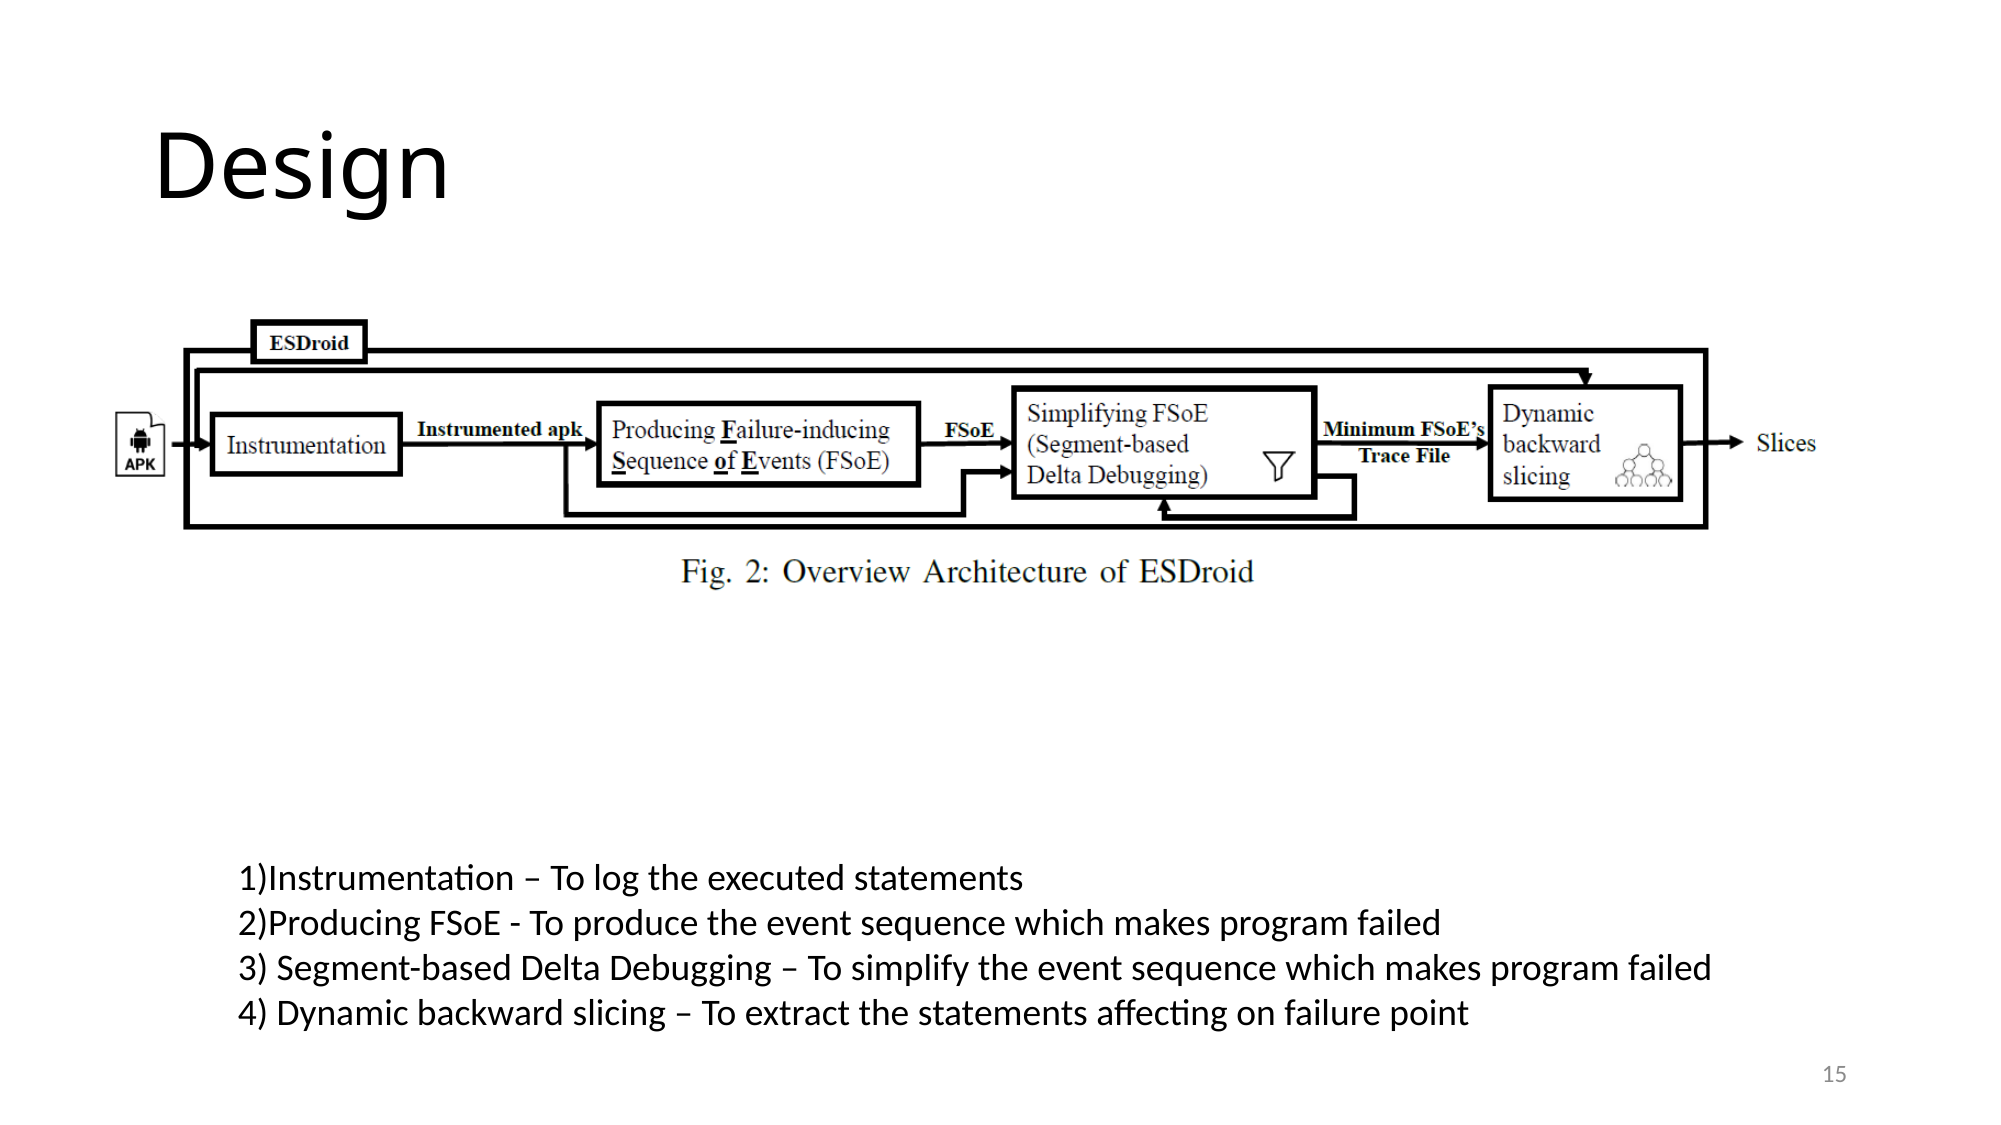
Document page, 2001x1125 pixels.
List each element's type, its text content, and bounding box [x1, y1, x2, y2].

title Design [137, 59, 1863, 278]
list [100, 295, 1826, 599]
slide_number 15 [1412, 1042, 1863, 1103]
text_box 1)Instrumentation – To log the executed statements 2)Producing FSoE - To produce the event sequence which makes program failed 3) Segment-based Delta Debugging – To simplify the event sequence which makes program failed 4) Dynamic backward slicing – To extract the statements affecting on failure point [223, 845, 1730, 1041]
